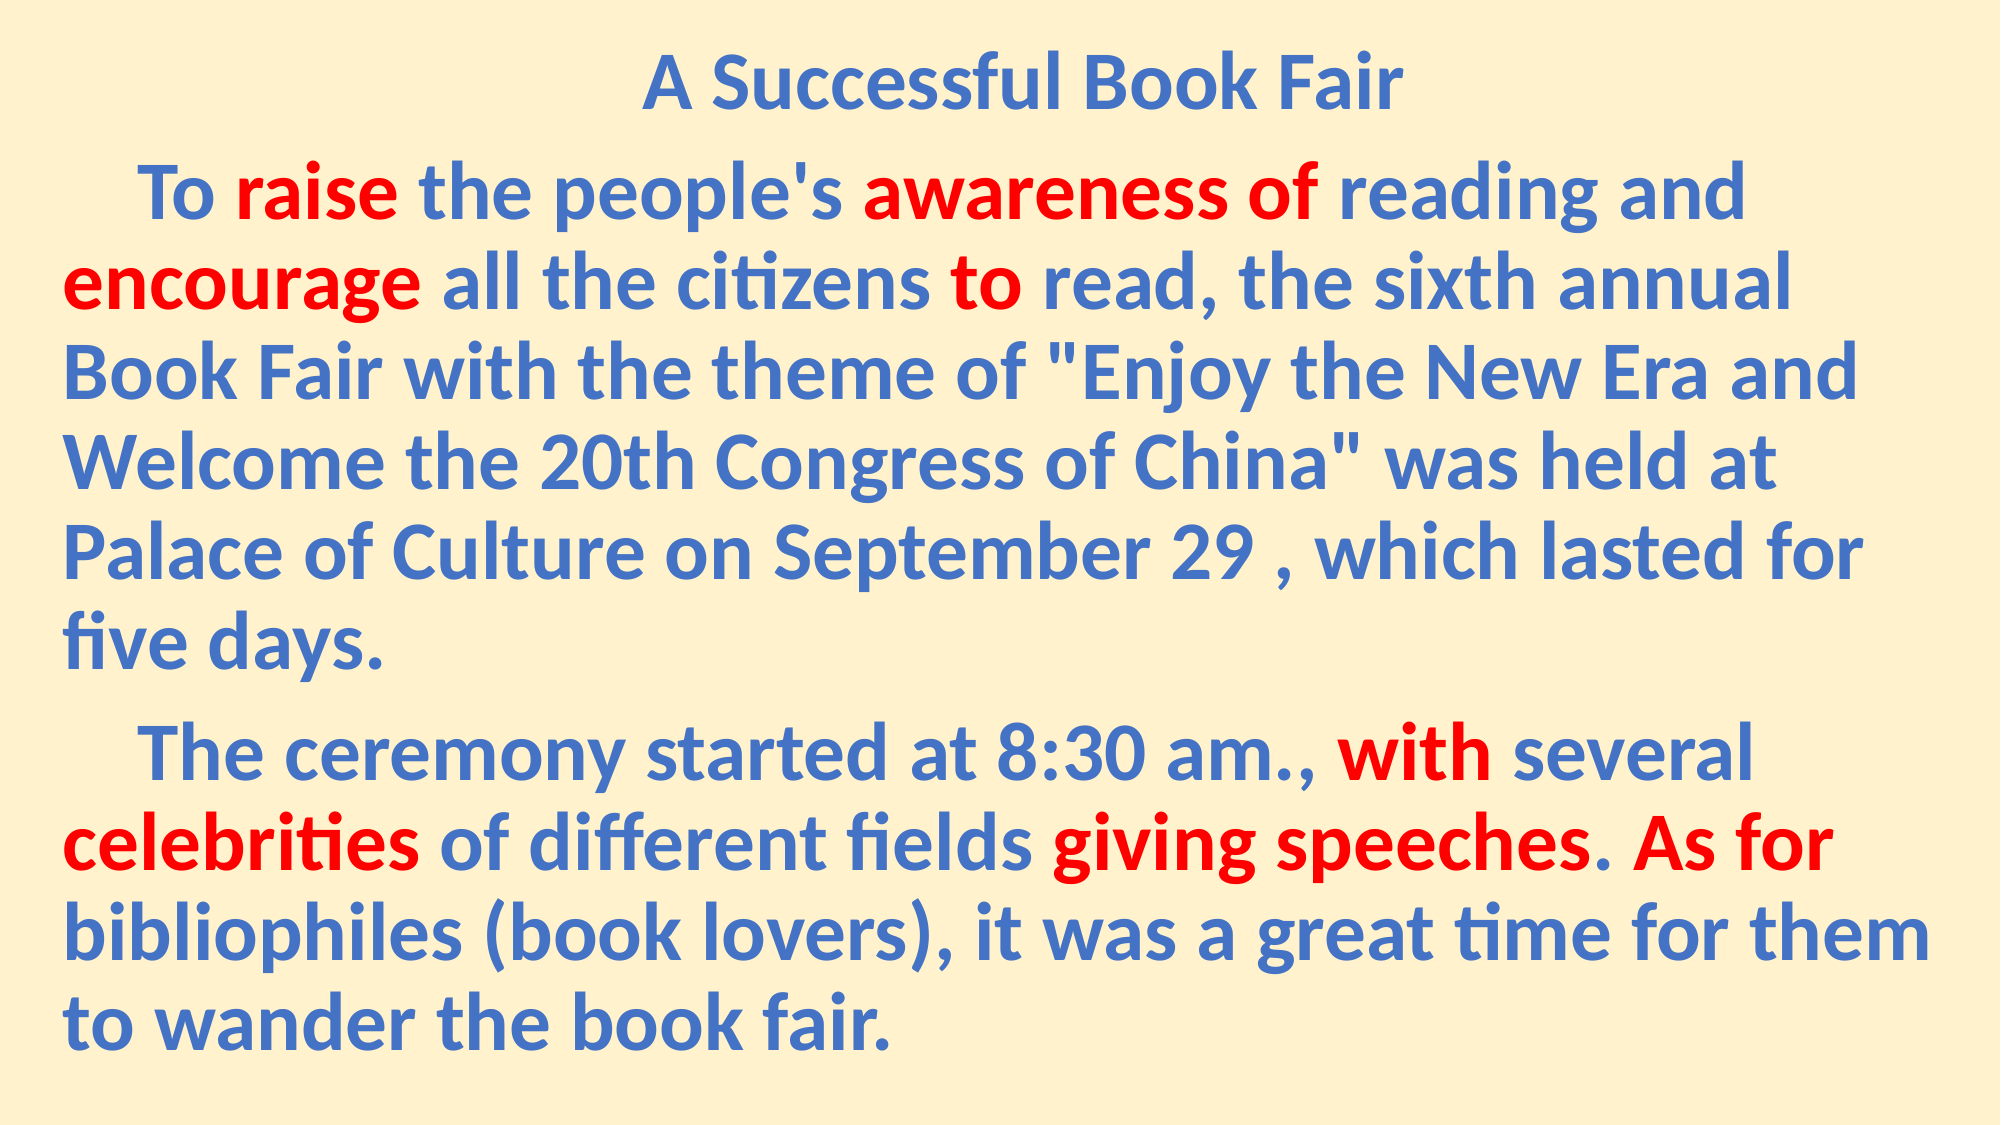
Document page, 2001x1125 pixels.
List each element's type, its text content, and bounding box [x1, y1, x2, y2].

list A Successful Book Fair To raise the people's awareness of reading and encourage all the citizens to read, the sixth annual Book Fair with the theme of "Enjoy the New Era and Welcome the 20th Congress of China" was held at Palace of Culture on September 29 , which lasted for five days. The ceremony started at 8:30 am., with several celebrities of different fields giving speeches. As for bibliophiles (book lovers), it was a great time for them to wander the book fair. [47, 29, 2000, 744]
